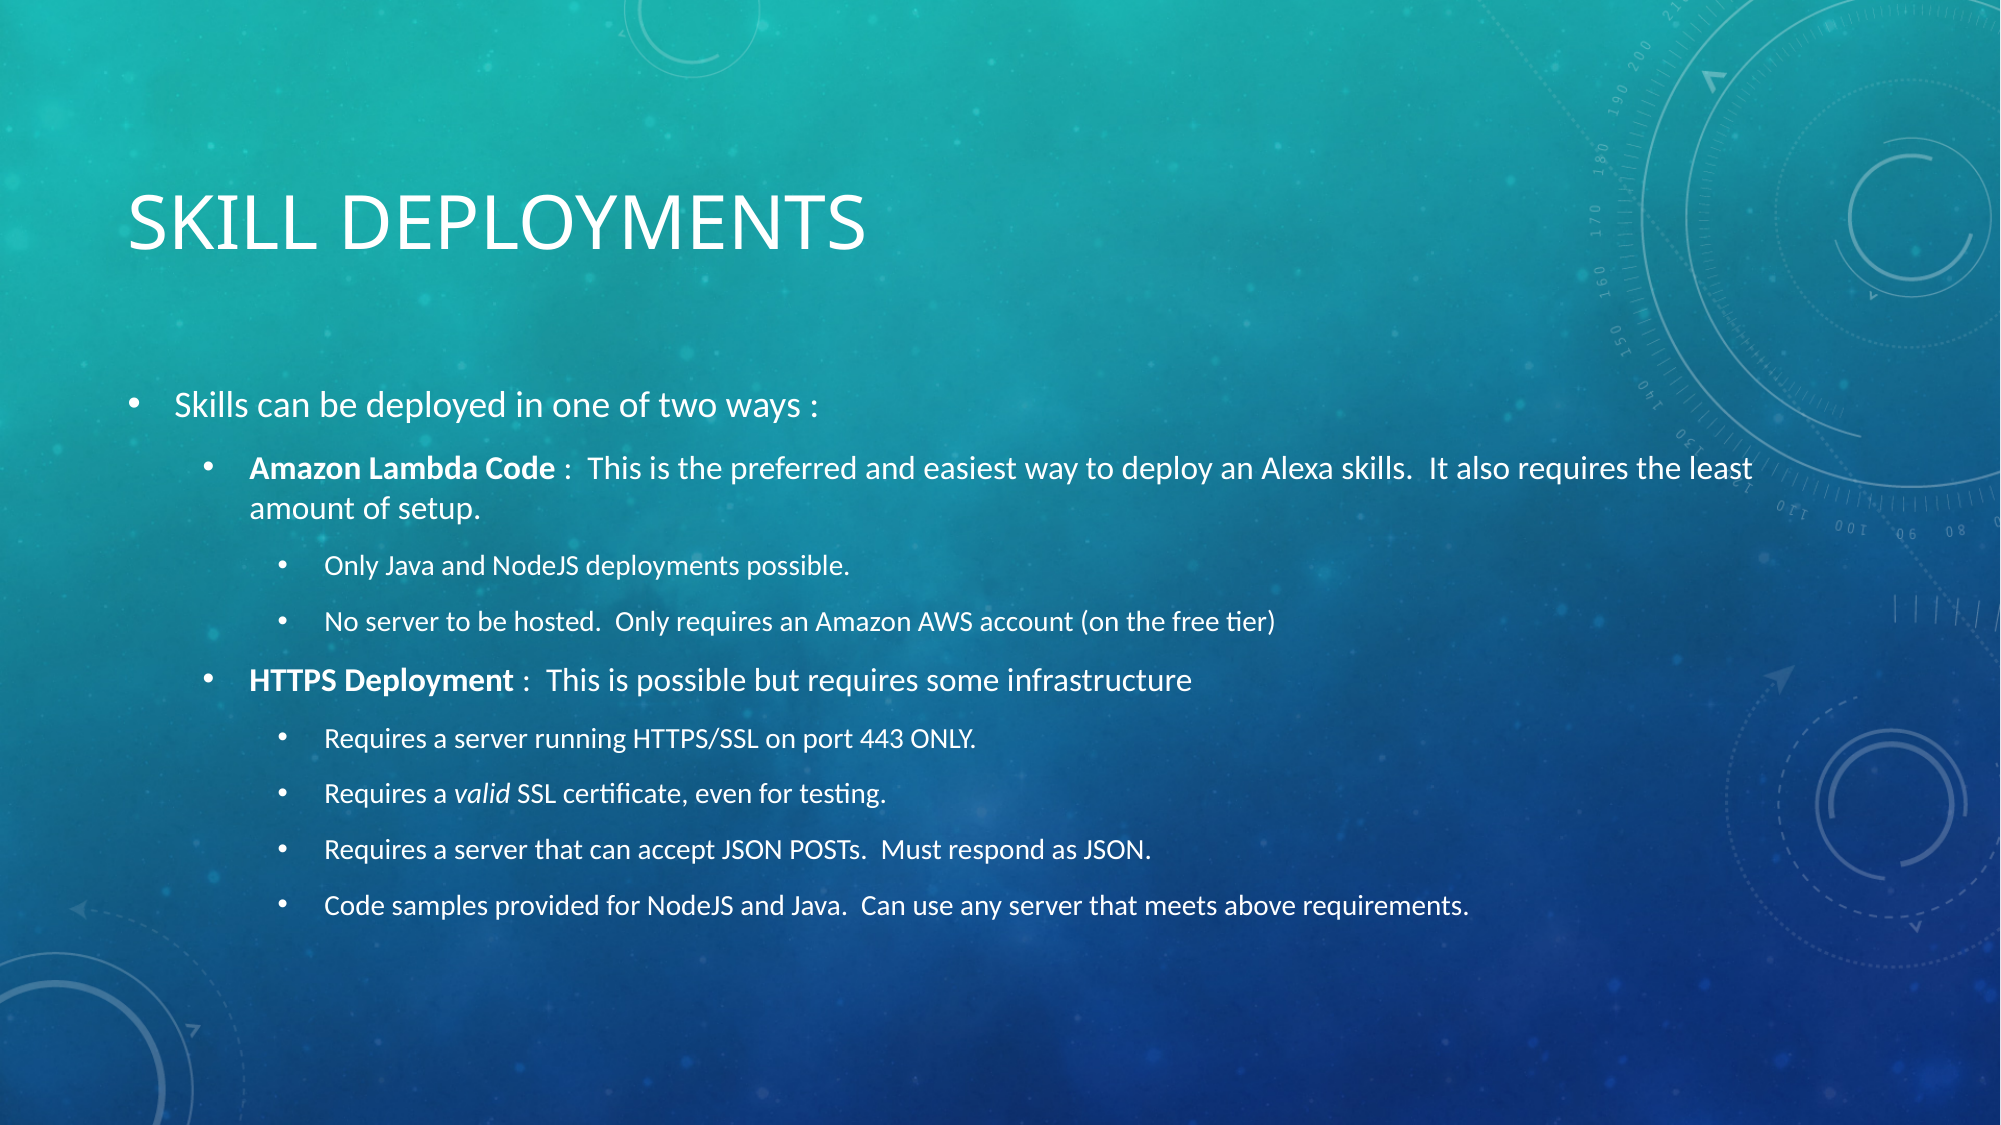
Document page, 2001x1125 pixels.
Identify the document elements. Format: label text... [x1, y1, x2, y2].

list Skills can be deployed in one of two ways : Amazon Lambda Code : This is the preferred and easiest way to deploy an Alexa skills. It also requires the least amount of setup. Only Java and NodeJS deployments possible. No server to be hosted. Only requires an Amazon AWS account (on the free tier) HTTPS Deployment : This is possible but requires some infrastructure Requires a server running HTTPS/SSL on port 443 ONLY. Requires a valid SSL certificate, even for testing. Requires a server that can accept JSON POSTs. Must respond as JSON. Code samples provided for NodeJS and Java. Can use any server that meets above requirements. [112, 351, 1775, 950]
title Skill Deployments [112, 99, 1775, 339]
picture [0, 0, 2001, 1125]
